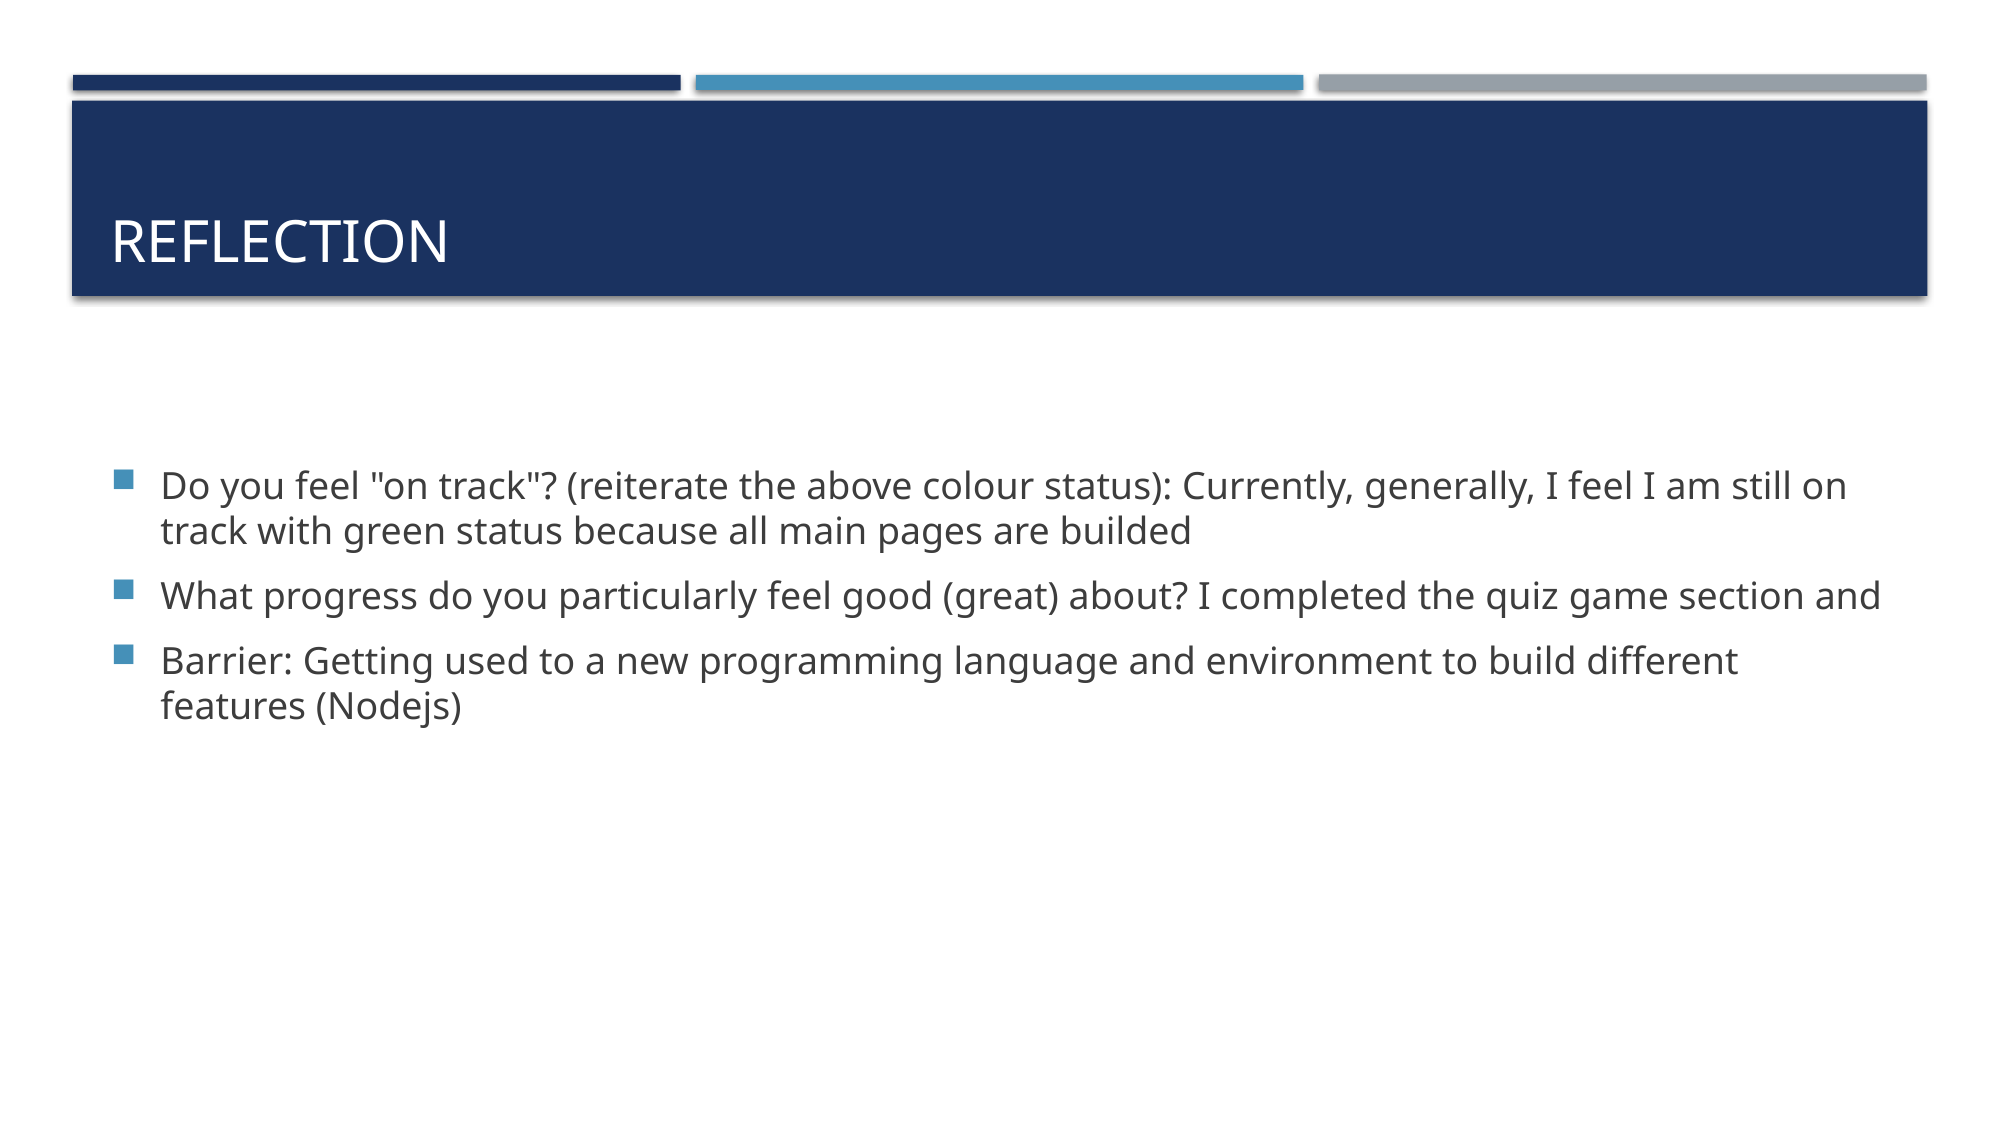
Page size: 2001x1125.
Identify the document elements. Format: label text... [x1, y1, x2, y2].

list Do you feel "on track"? (reiterate the above colour status): Currently, generally, I feel I am still on track with green status because all main pages are builded What progress do you particularly feel good (great) about? I completed the quiz game section and Barrier: Getting used to a new programming language and environment to build different features (Nodejs) [95, 357, 1905, 962]
title Reflection [95, 115, 1905, 282]
